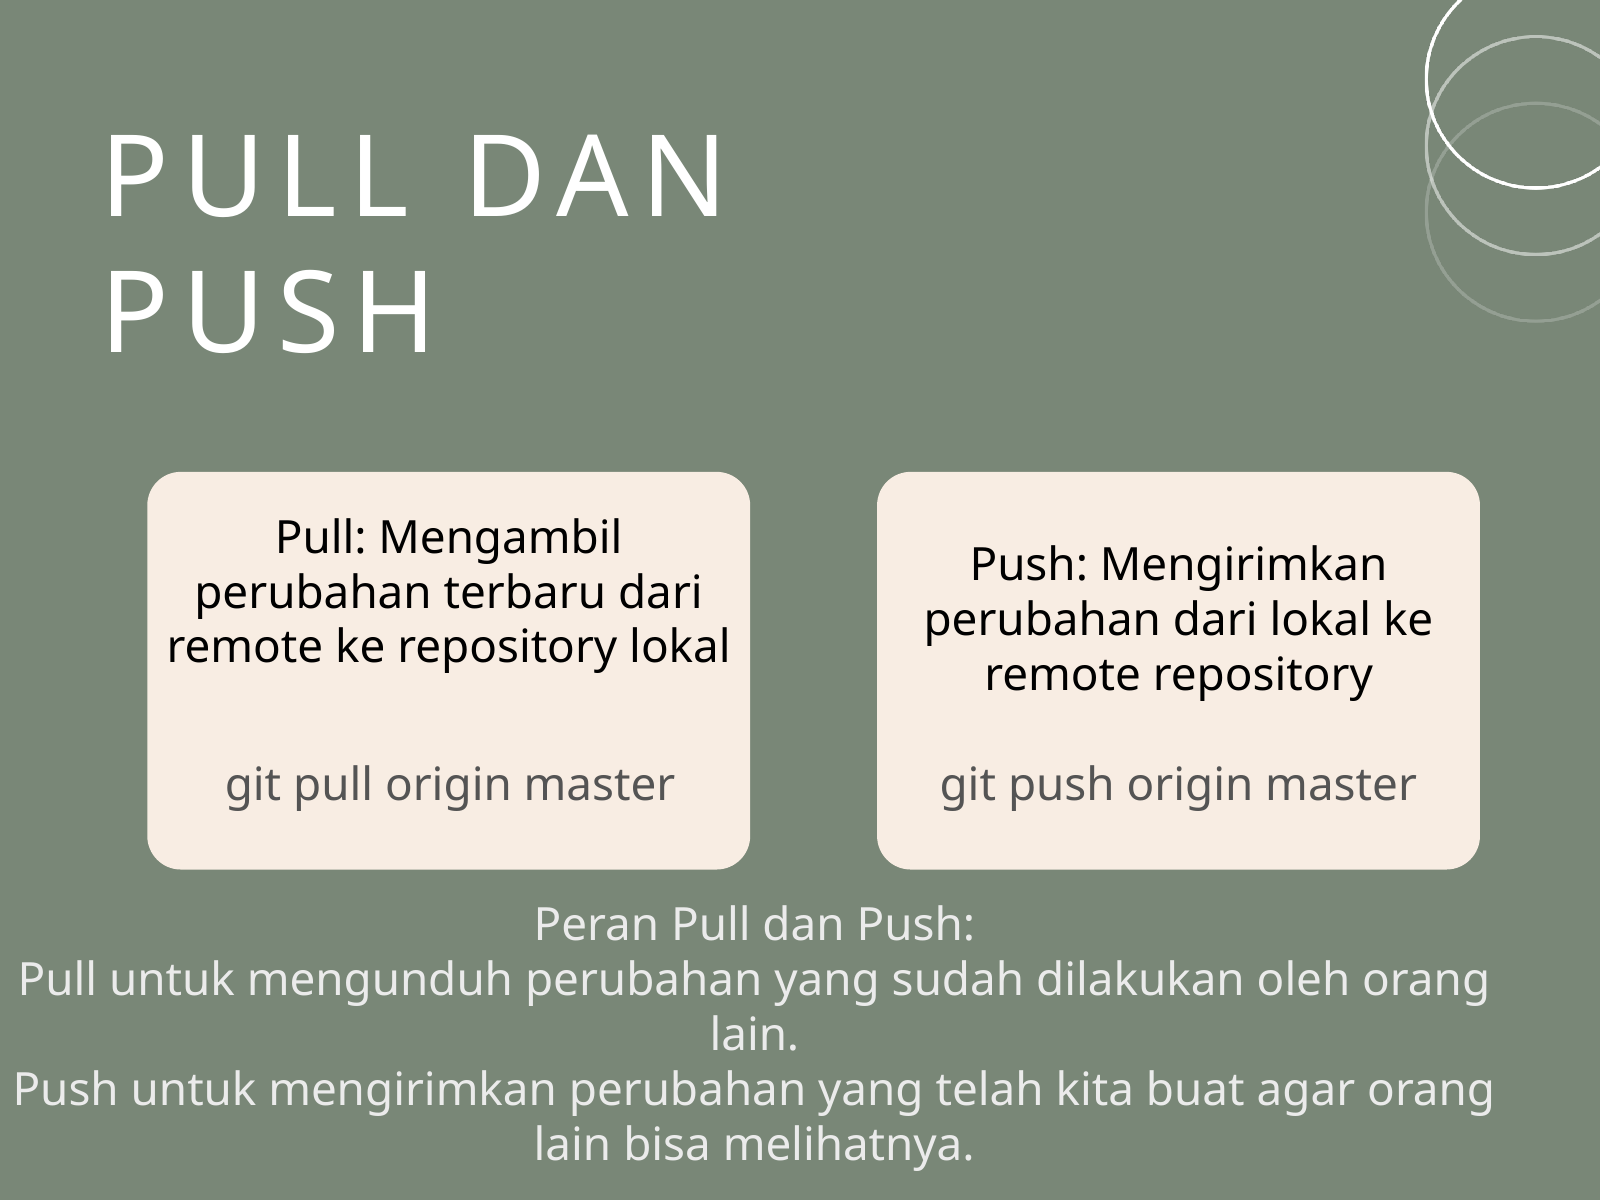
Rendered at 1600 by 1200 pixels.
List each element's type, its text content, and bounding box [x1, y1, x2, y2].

text_box [1424, 0, 1600, 324]
text_box Peran Pull dan Push: Pull untuk mengunduh perubahan yang sudah dilakukan oleh orang lain. Push untuk mengirimkan perubahan yang telah kita buat agar orang lain bisa melihatnya. [0, 894, 1509, 1170]
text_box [876, 471, 1481, 870]
text_box PULL DAN PUSH [100, 102, 800, 376]
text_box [147, 471, 751, 870]
